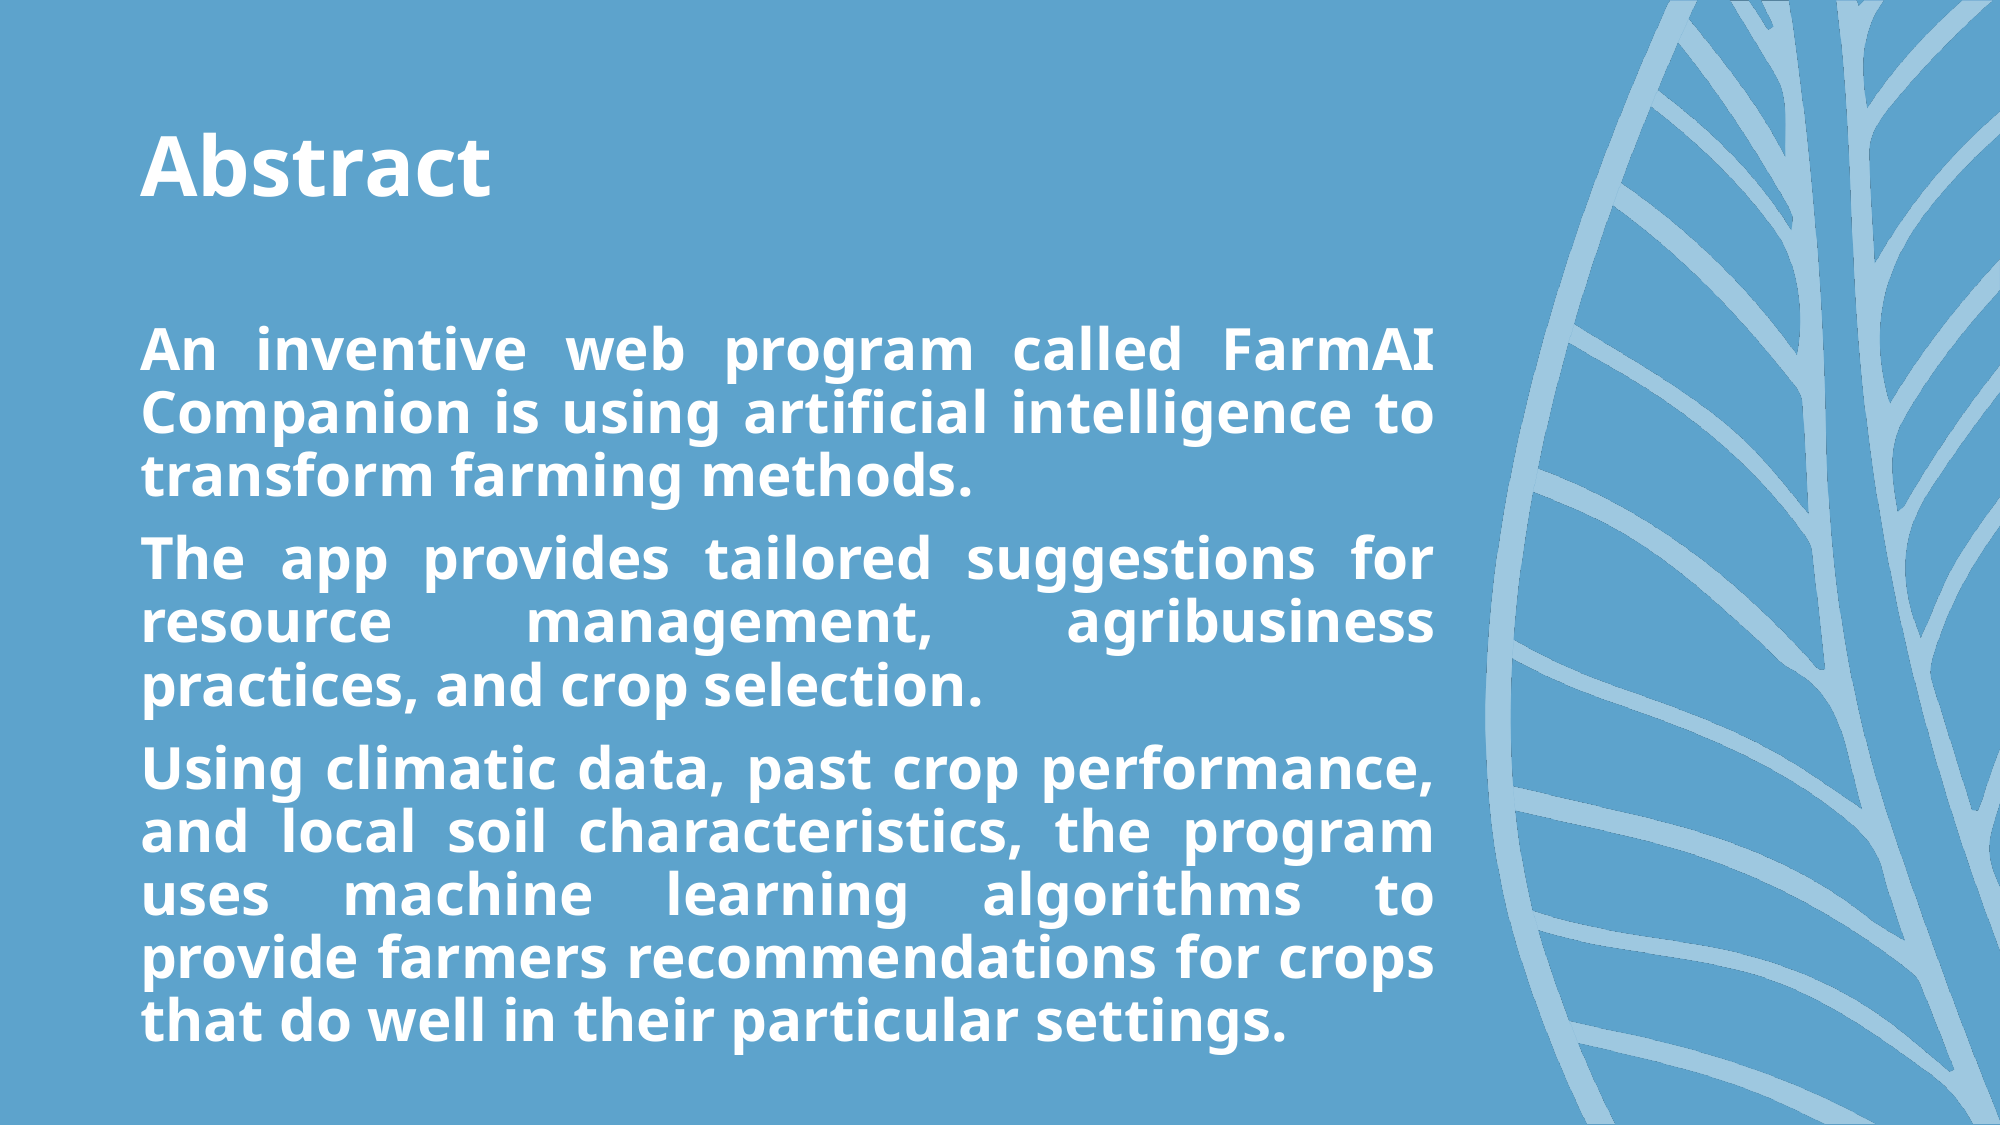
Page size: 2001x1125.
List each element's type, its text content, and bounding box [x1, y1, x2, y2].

title Abstract [125, 117, 1188, 312]
picture [1485, 0, 2000, 1125]
list An inventive web program called FarmAI Companion is using artificial intelligence to transform farming methods. The app provides tailored suggestions for resource management, agribusiness practices, and crop selection. Using climatic data, past crop performance, and local soil characteristics, the program uses machine learning algorithms to provide farmers recommendations for crops that do well in their particular settings. [125, 312, 1451, 957]
